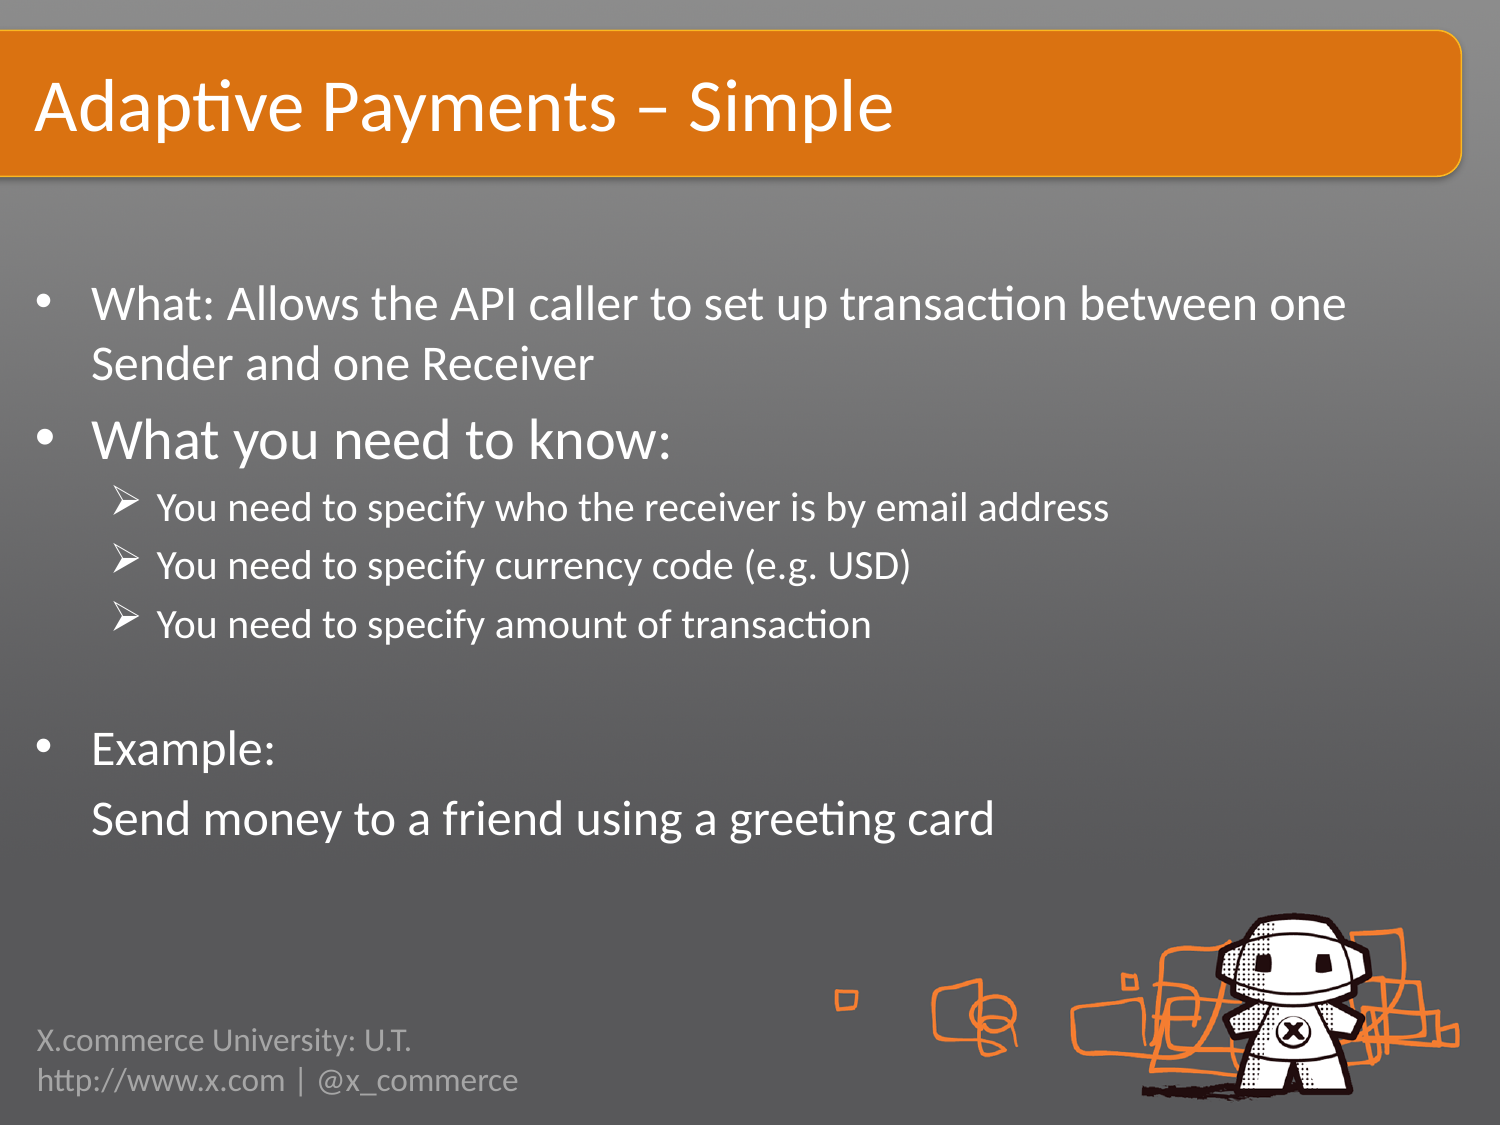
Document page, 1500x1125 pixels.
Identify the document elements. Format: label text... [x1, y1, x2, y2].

title Adaptive Payments – Simple [19, 39, 1433, 165]
picture [0, 0, 1500, 1125]
list What: Allows the API caller to set up transaction between one Sender and one Receiver What you need to know: You need to specify who the receiver is by email address You need to specify currency code (e.g. USD) You need to specify amount of transaction Example: Send money to a friend using a greeting card [19, 262, 1425, 1005]
